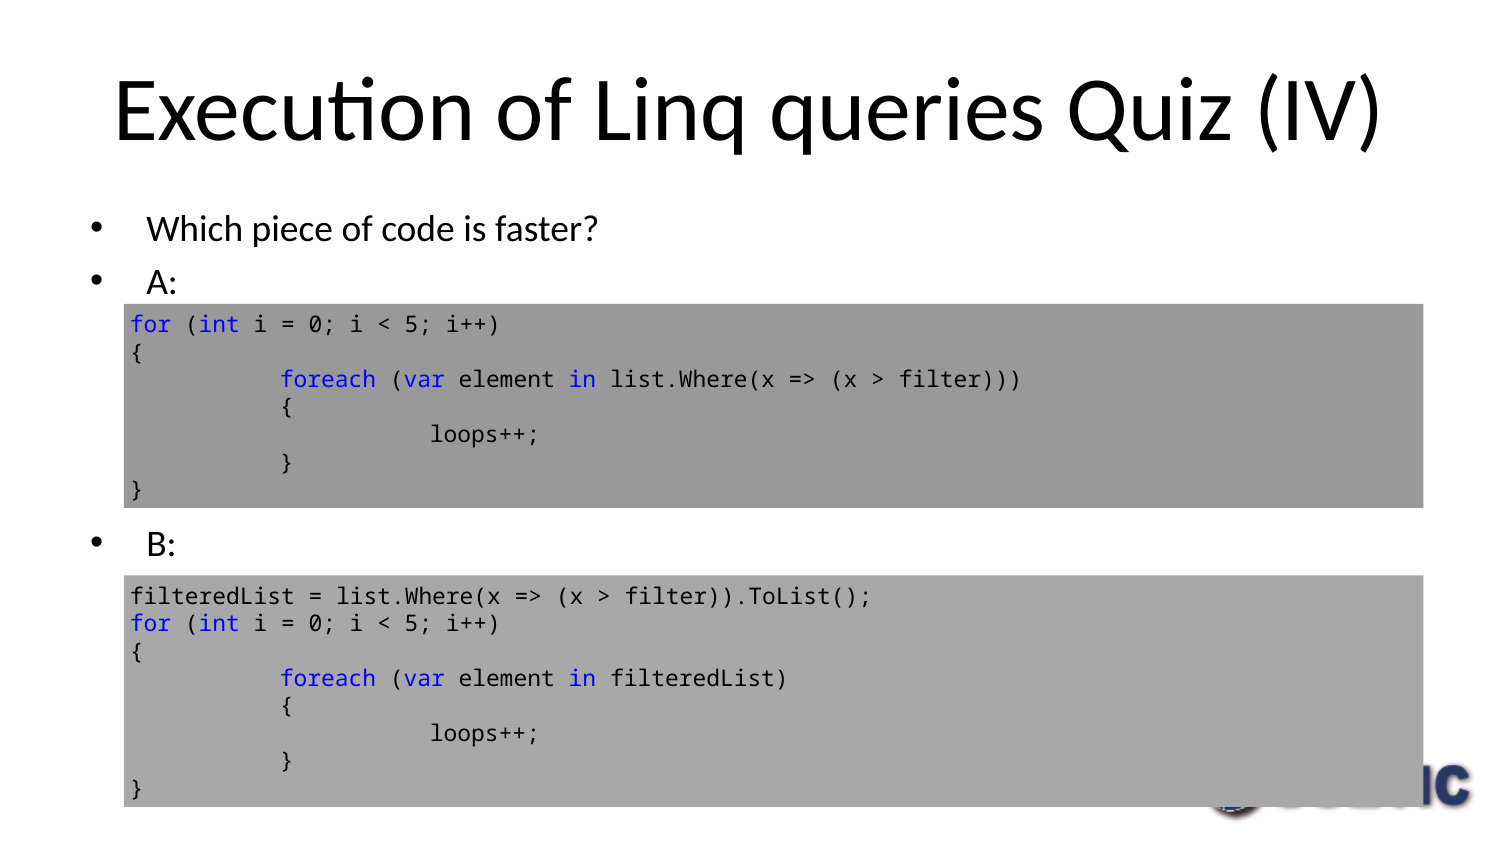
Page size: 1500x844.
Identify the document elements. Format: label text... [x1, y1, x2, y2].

picture [1187, 749, 1483, 824]
text_box for (int i = 0; i < 5; i++) { foreach (var element in list.Where(x => (x > filter))) { loops++; } } [123, 303, 1424, 508]
title Execution of Linq queries Quiz (IV) [75, 33, 1425, 175]
text_box filteredList = list.Where(x => (x > filter)).ToList(); for (int i = 0; i < 5; i++) { foreach (var element in filteredList) { loops++; } } [123, 575, 1424, 807]
list Which piece of code is faster? A: B: [75, 196, 1425, 754]
